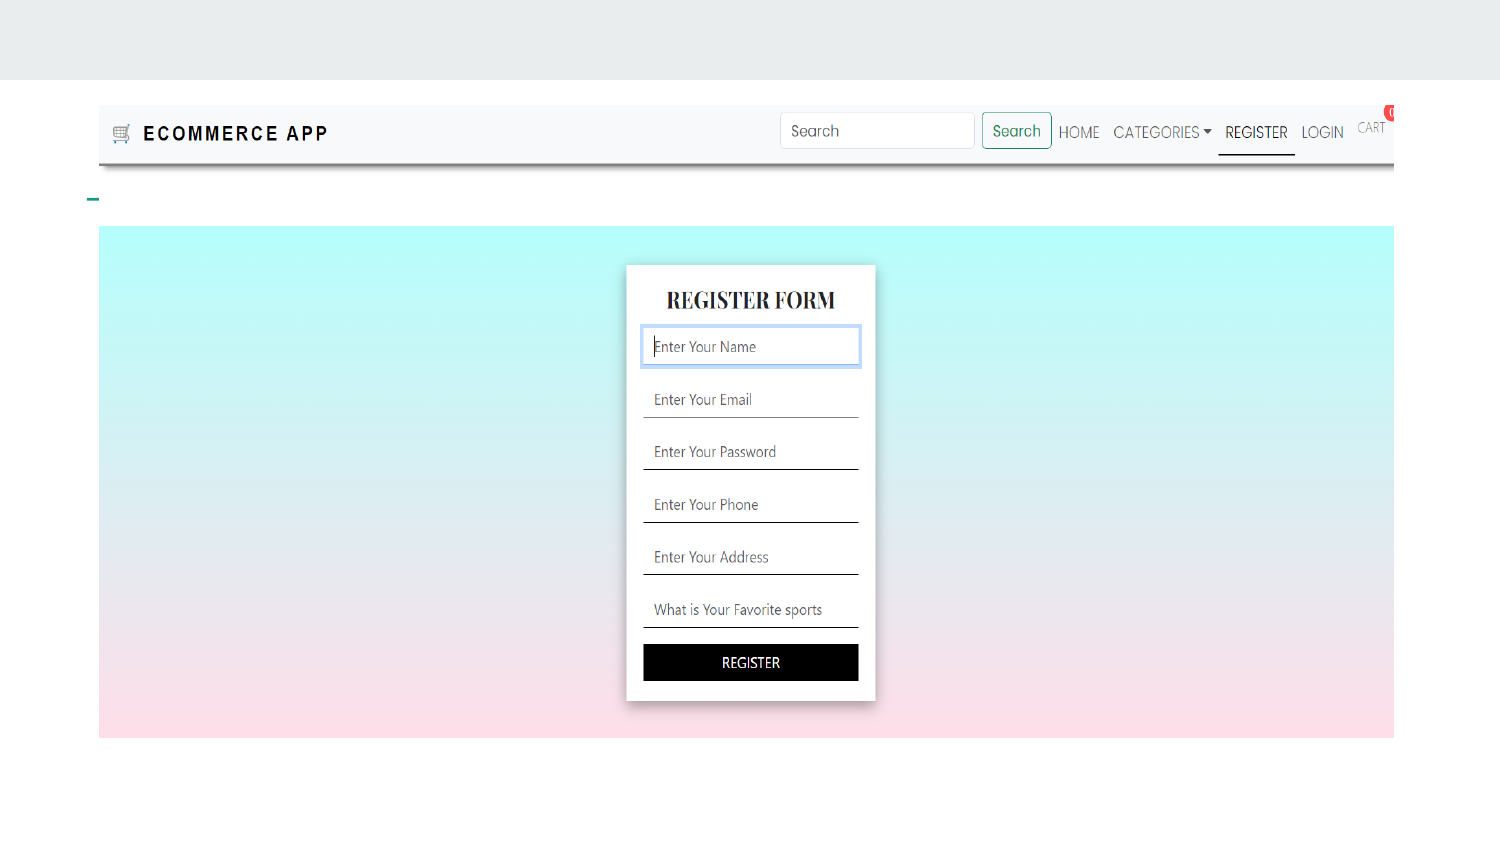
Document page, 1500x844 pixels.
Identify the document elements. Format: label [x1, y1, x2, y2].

picture [99, 105, 1394, 739]
